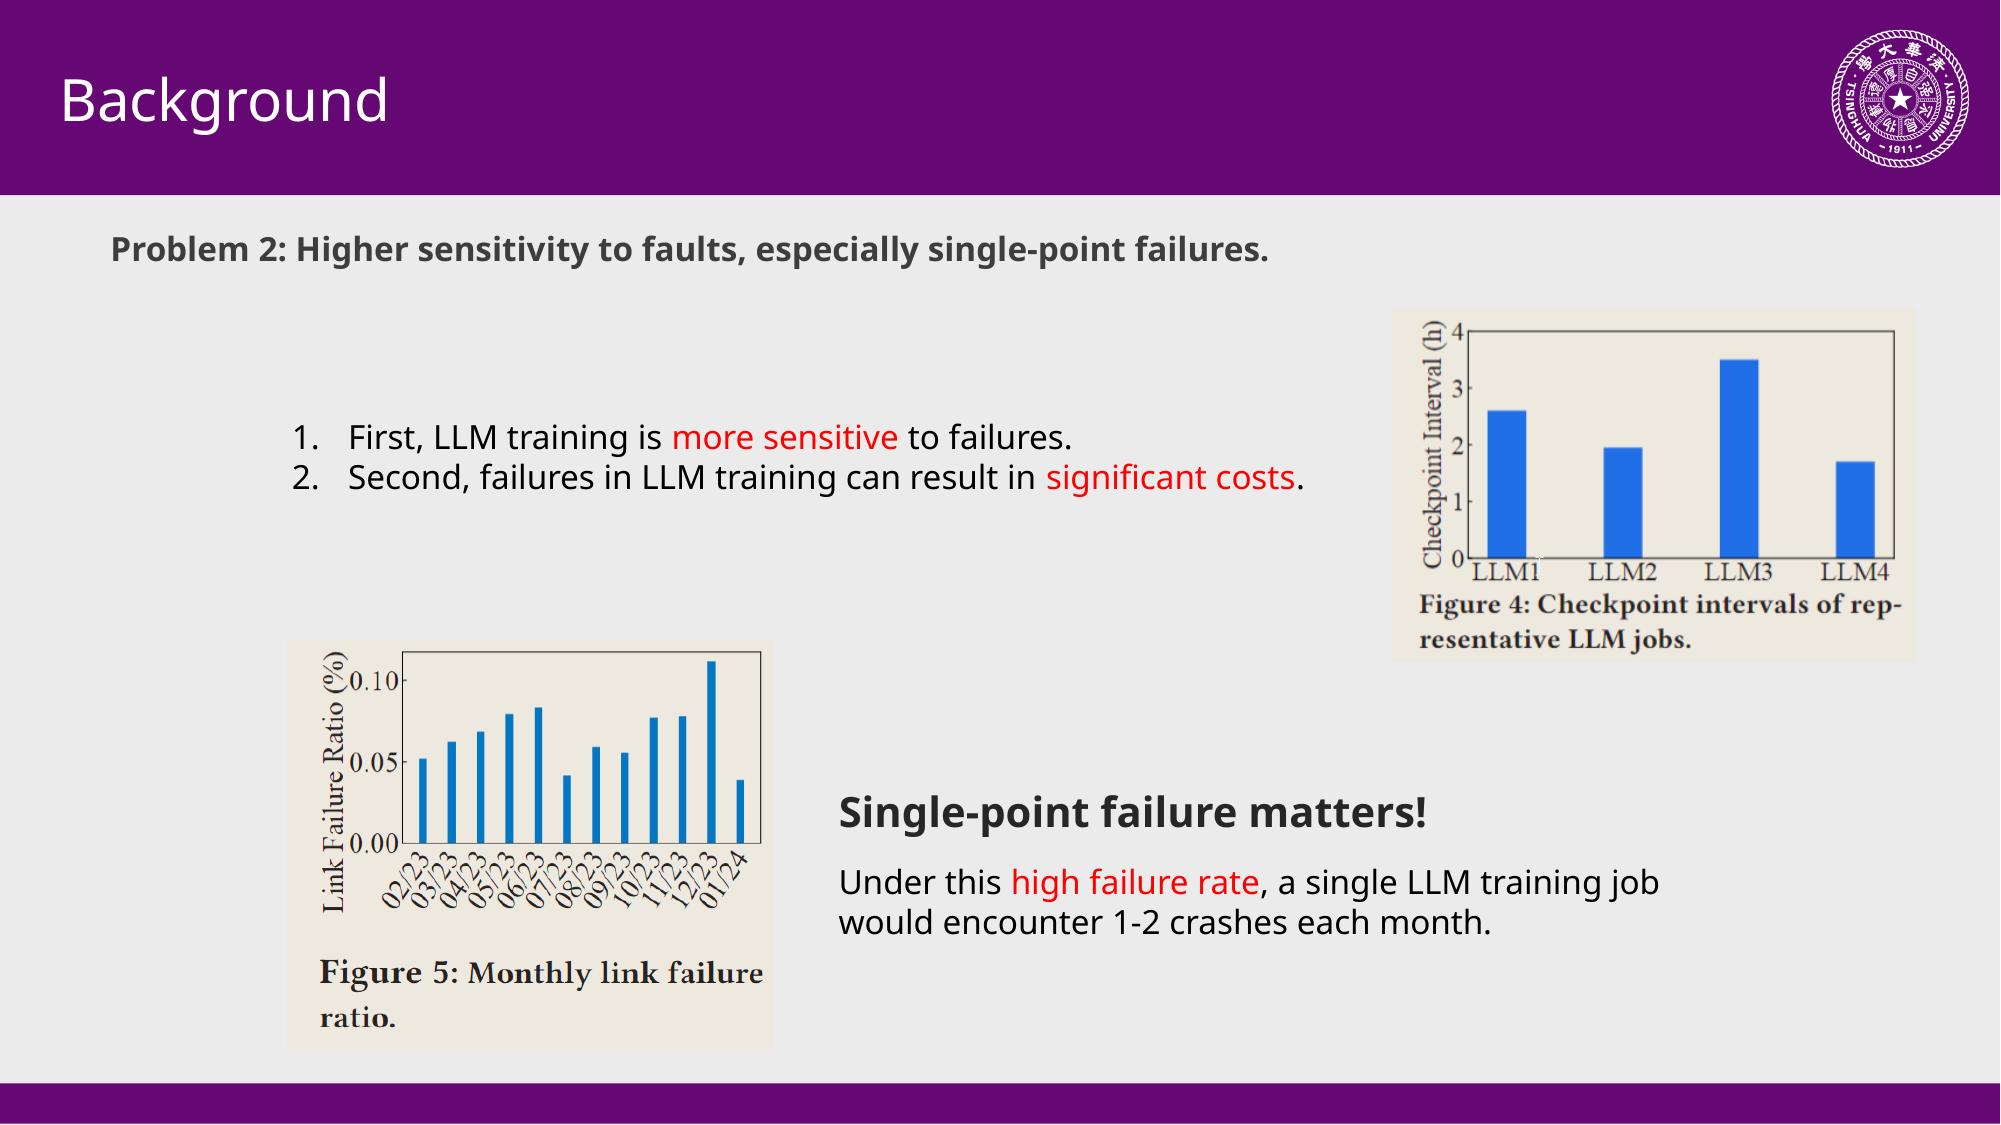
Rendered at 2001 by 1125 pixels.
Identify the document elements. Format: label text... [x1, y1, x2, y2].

title Background [44, 14, 1816, 181]
text_box Under this high failure rate, a single LLM training job would encounter 1-2 crashes each month. [823, 853, 1735, 949]
picture [1392, 308, 1916, 662]
picture [287, 639, 774, 1049]
list Problem 2: Higher sensitivity to faults, especially single-point failures. [95, 220, 1905, 283]
text_box First, LLM training is more sensitive to failures. Second, failures in LLM training can result in significant costs. [277, 408, 1392, 543]
text_box Single-point failure matters! [823, 778, 1721, 844]
